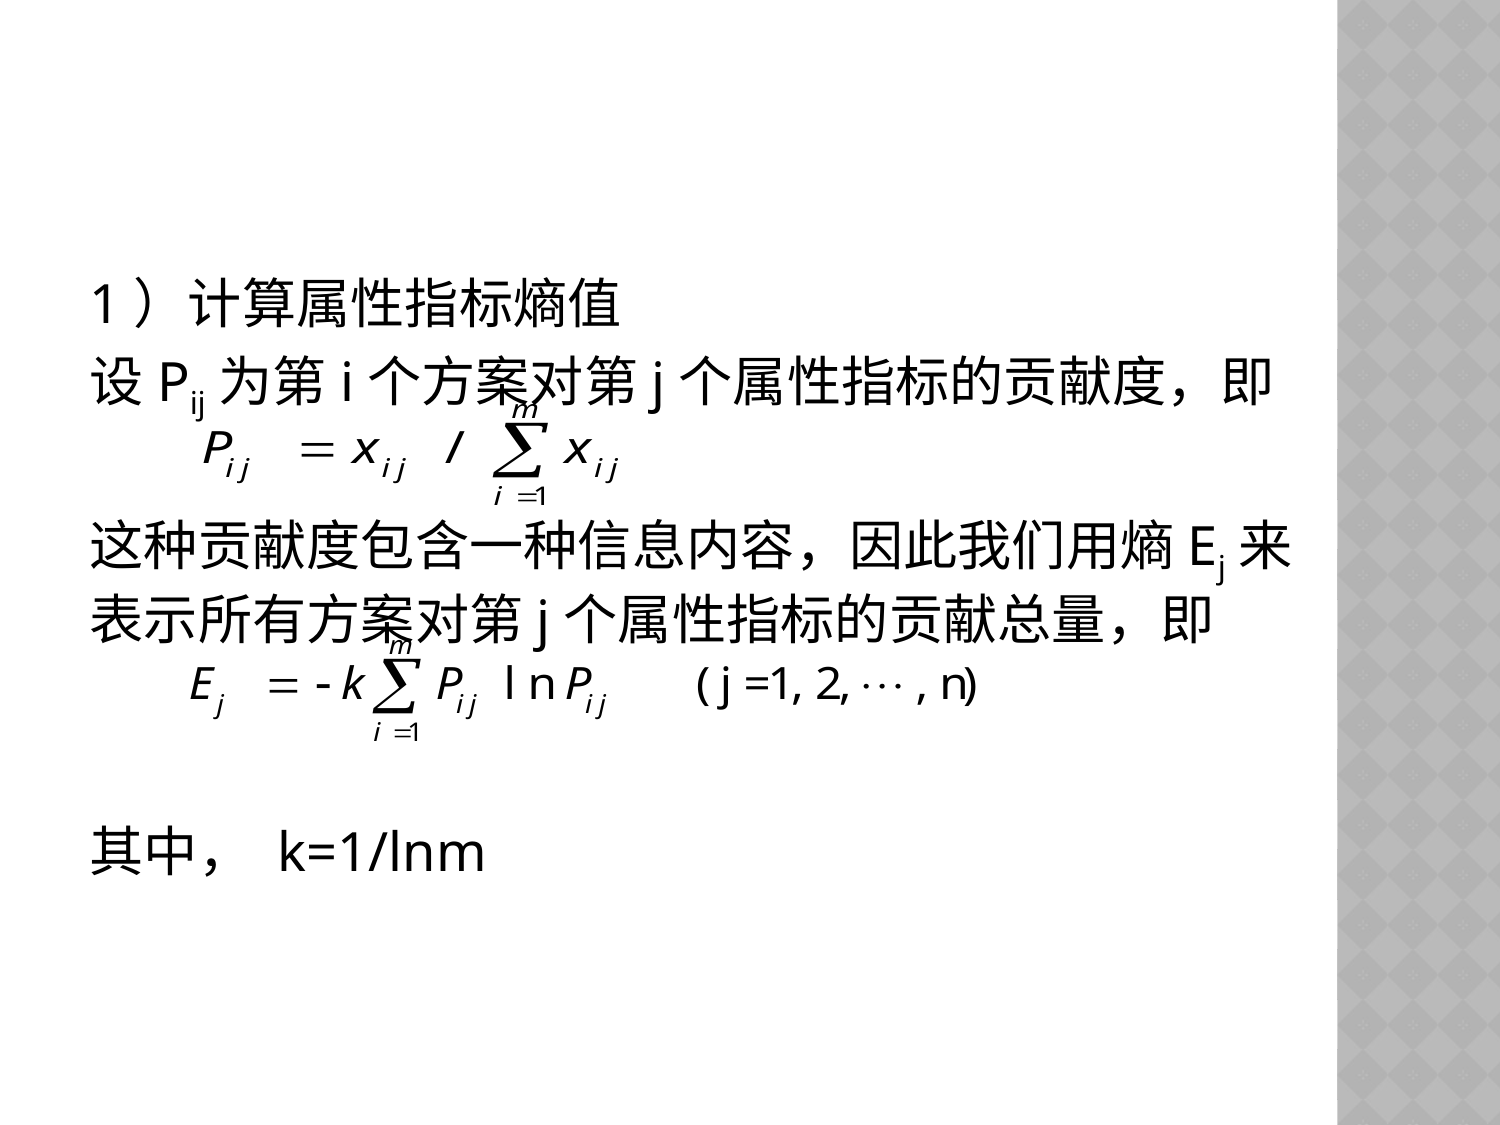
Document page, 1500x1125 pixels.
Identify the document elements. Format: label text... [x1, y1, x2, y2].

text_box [182, 621, 986, 752]
list 1）计算属性指标熵值 设Pij为第i个方案对第j个属性指标的贡献度，即 这种贡献度包含一种信息内容，因此我们用熵Ej来表示所有方案对第j个属性指标的贡献总量，即 其中， k=1/lnm [75, 262, 1341, 1005]
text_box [194, 384, 647, 516]
